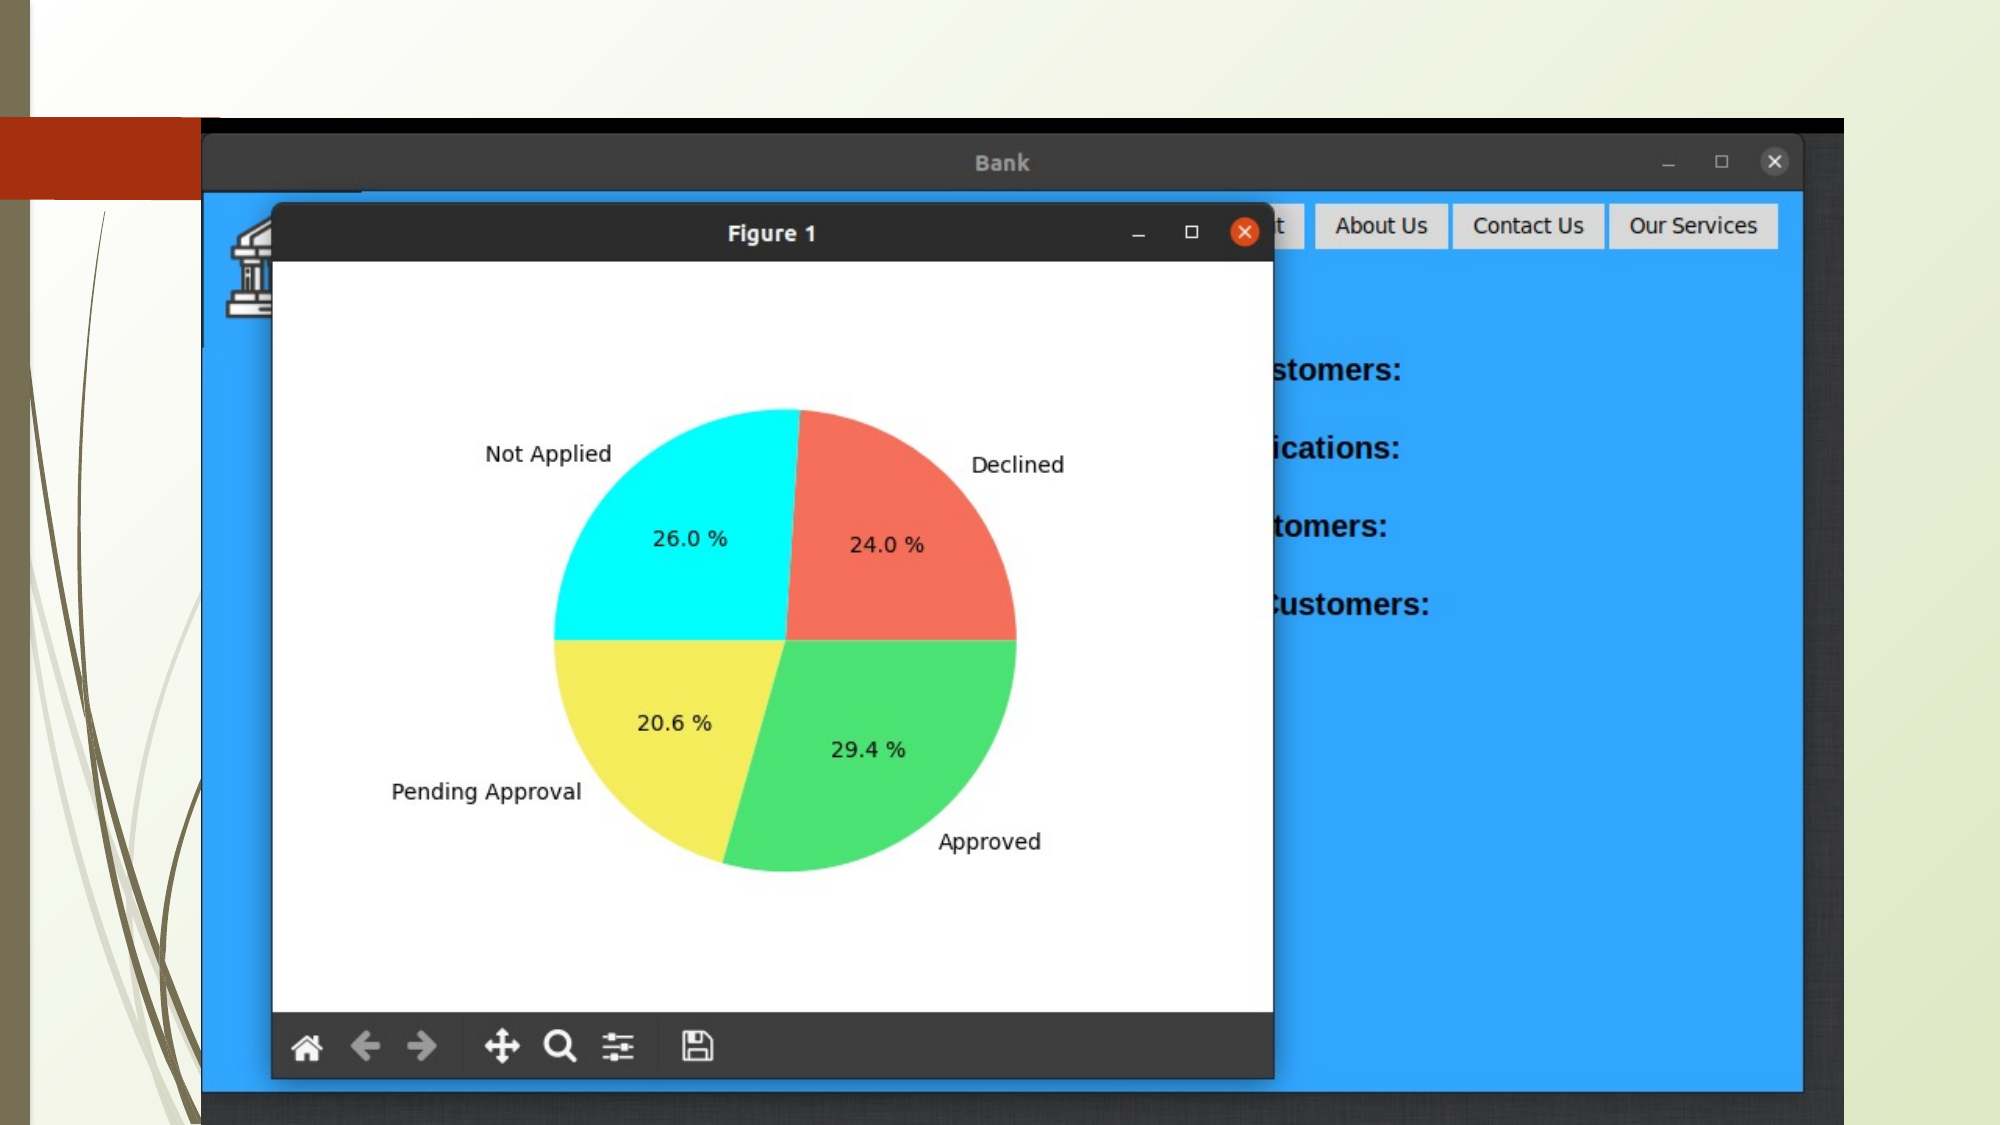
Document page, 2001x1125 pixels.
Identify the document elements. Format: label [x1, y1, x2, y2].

text_box [425, 102, 1888, 313]
picture [201, 118, 1844, 1125]
